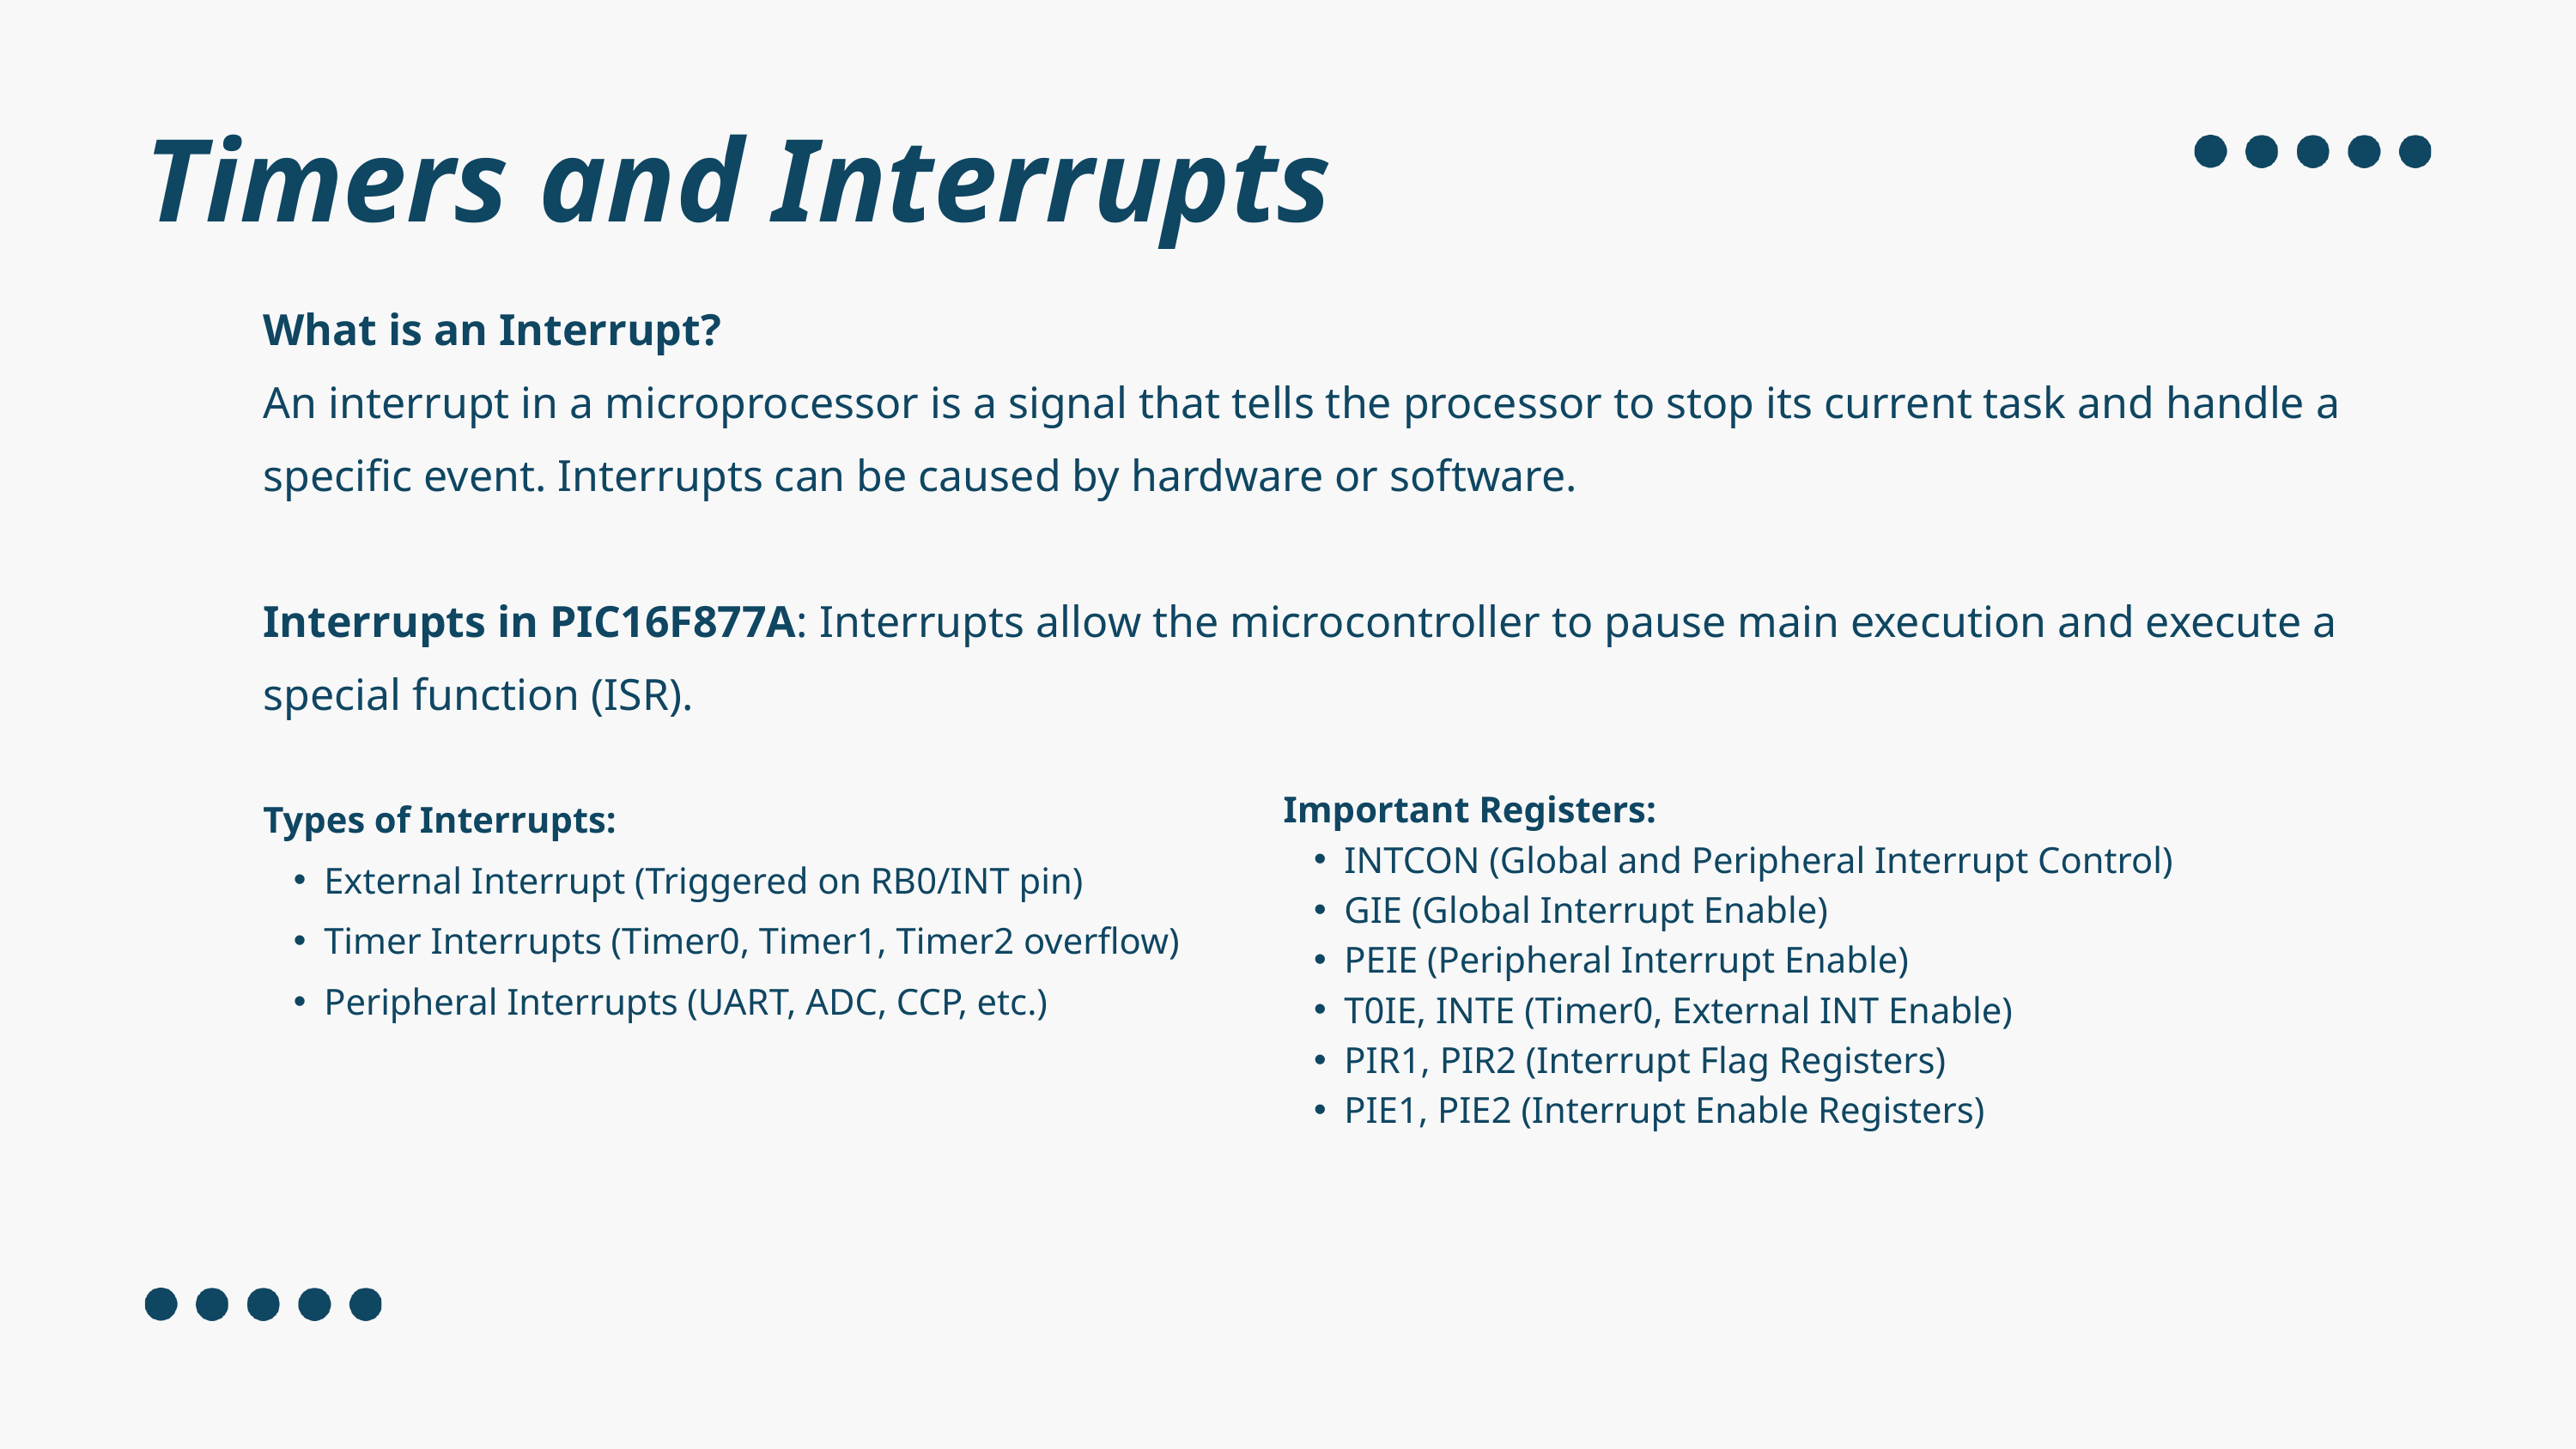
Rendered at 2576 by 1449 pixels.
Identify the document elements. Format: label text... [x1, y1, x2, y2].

text_box Important Registers: INTCON (Global and Peripheral Interrupt Control) GIE (Global Interrupt Enable) PEIE (Peripheral Interrupt Enable) T0IE, INTE (Timer0, External INT Enable) PIR1, PIR2 (Interrupt Flag Registers) PIE1, PIE2 (Interrupt Enable Registers) [1283, 779, 2313, 1131]
text_box [144, 1286, 382, 1322]
text_box [2194, 133, 2432, 169]
text_box Timers and Interrupts [144, 84, 1770, 246]
text_box What is an Interrupt? An interrupt in a microprocessor is a signal that tells the processor to stop its current task and handle a specific event. Interrupts can be caused by hardware or software. Interrupts in PIC16F877A: Interrupts allow the microcontroller to pause main execution and execute a special function (ISR). Types of Interrupts: External Interrupt (Triggered on RB0/INT pin) Timer Interrupts (Timer0, Timer1, Timer2 overflow) Peripheral Interrupts (UART, ADC, CCP, etc.) [263, 281, 2354, 1156]
